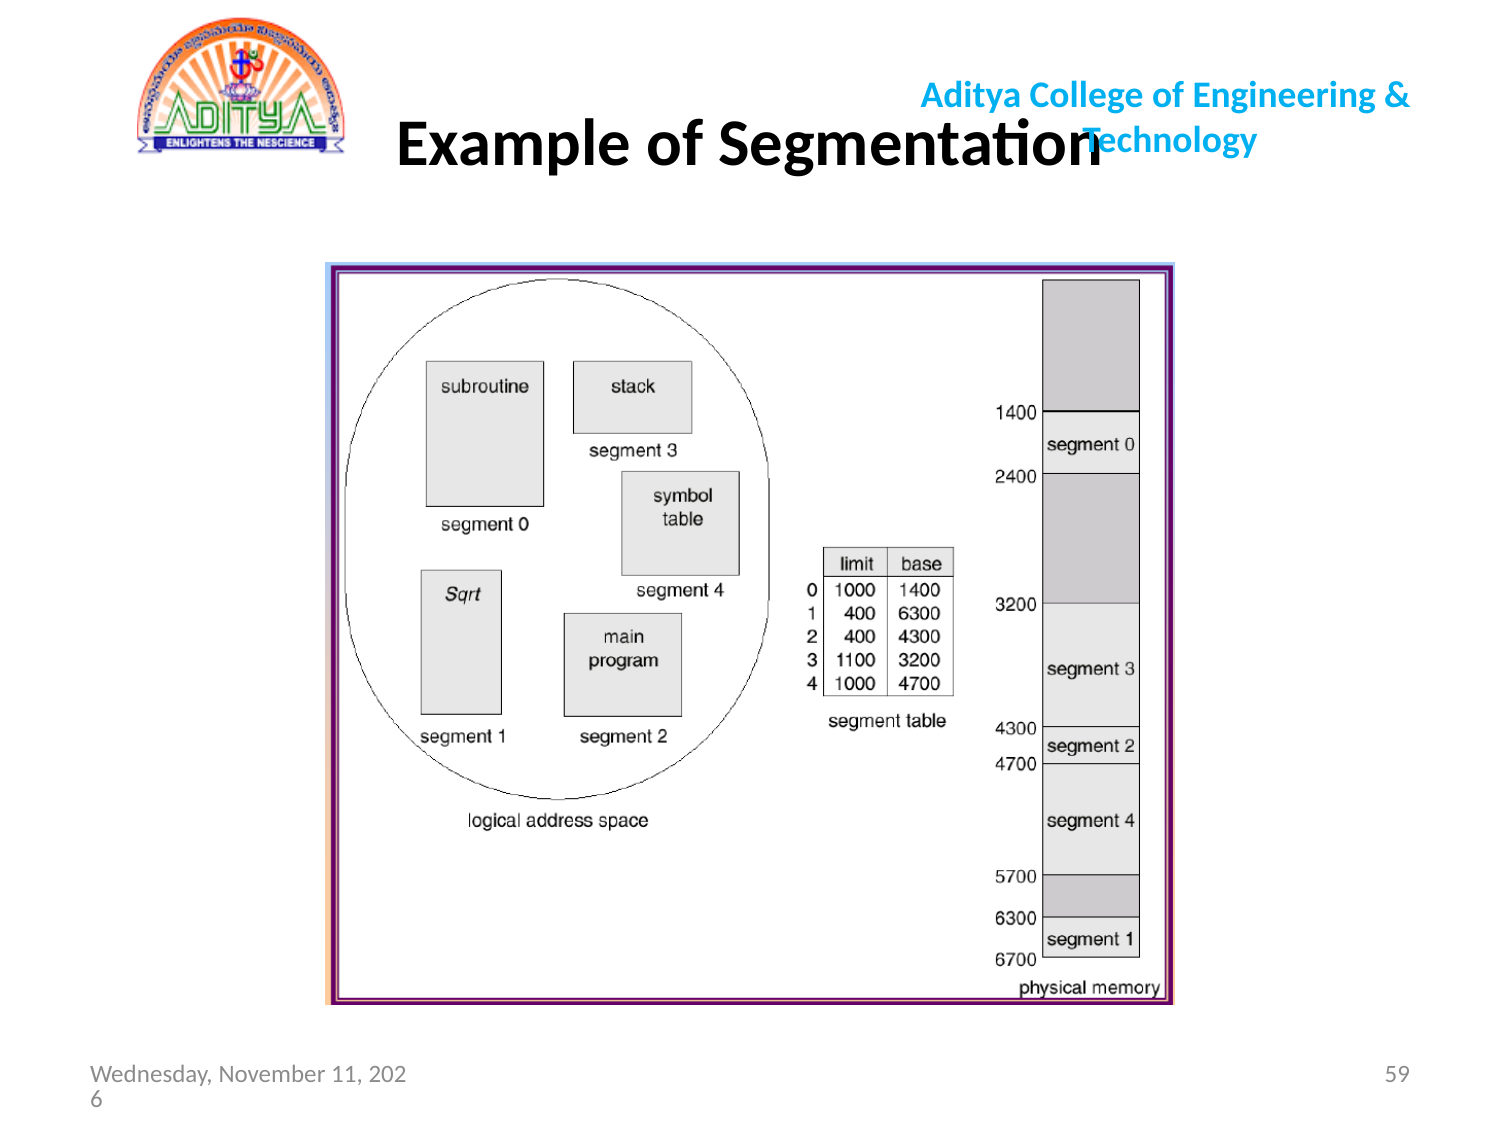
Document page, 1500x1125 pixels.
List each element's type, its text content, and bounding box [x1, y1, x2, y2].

picture [137, 13, 354, 161]
slide_number 59 [1074, 1042, 1425, 1103]
title Example of Segmentation [75, 45, 1425, 233]
text_box Aditya College of Engineering & Technology [905, 62, 1427, 167]
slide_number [75, 1042, 425, 1103]
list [325, 262, 1175, 1006]
